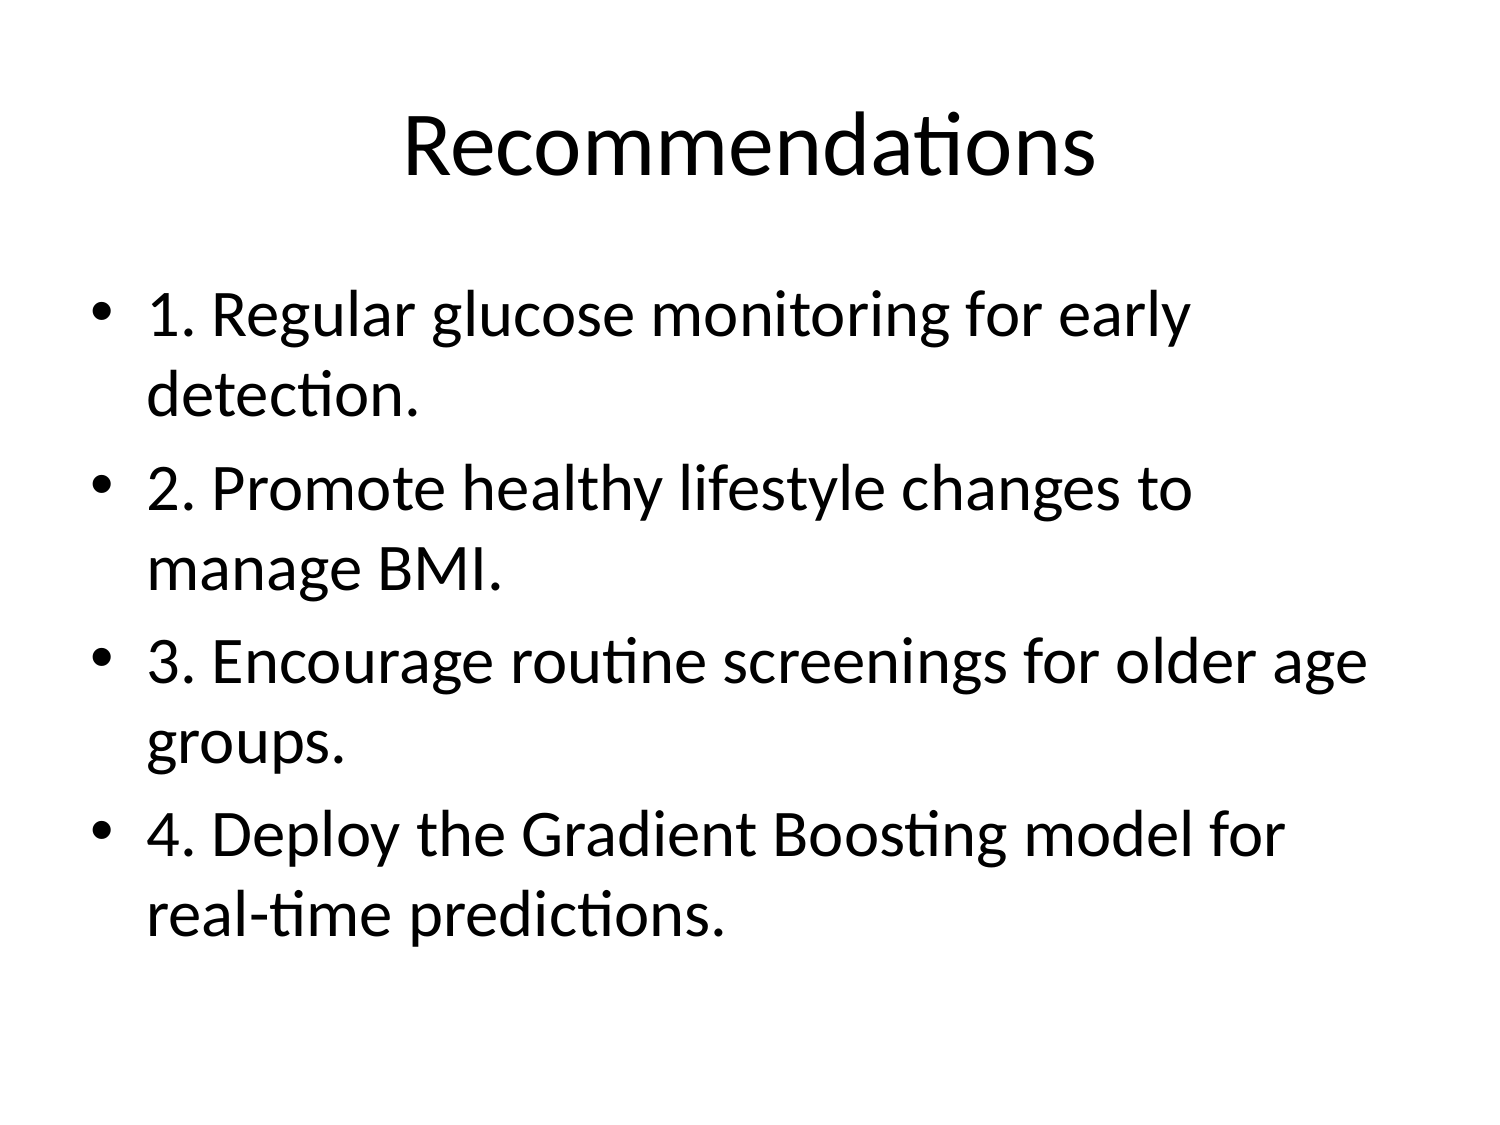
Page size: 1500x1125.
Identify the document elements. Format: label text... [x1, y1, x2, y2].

title Recommendations [75, 45, 1425, 233]
list 1. Regular glucose monitoring for early detection. 2. Promote healthy lifestyle changes to manage BMI. 3. Encourage routine screenings for older age groups. 4. Deploy the Gradient Boosting model for real-time predictions. [75, 262, 1425, 1005]
